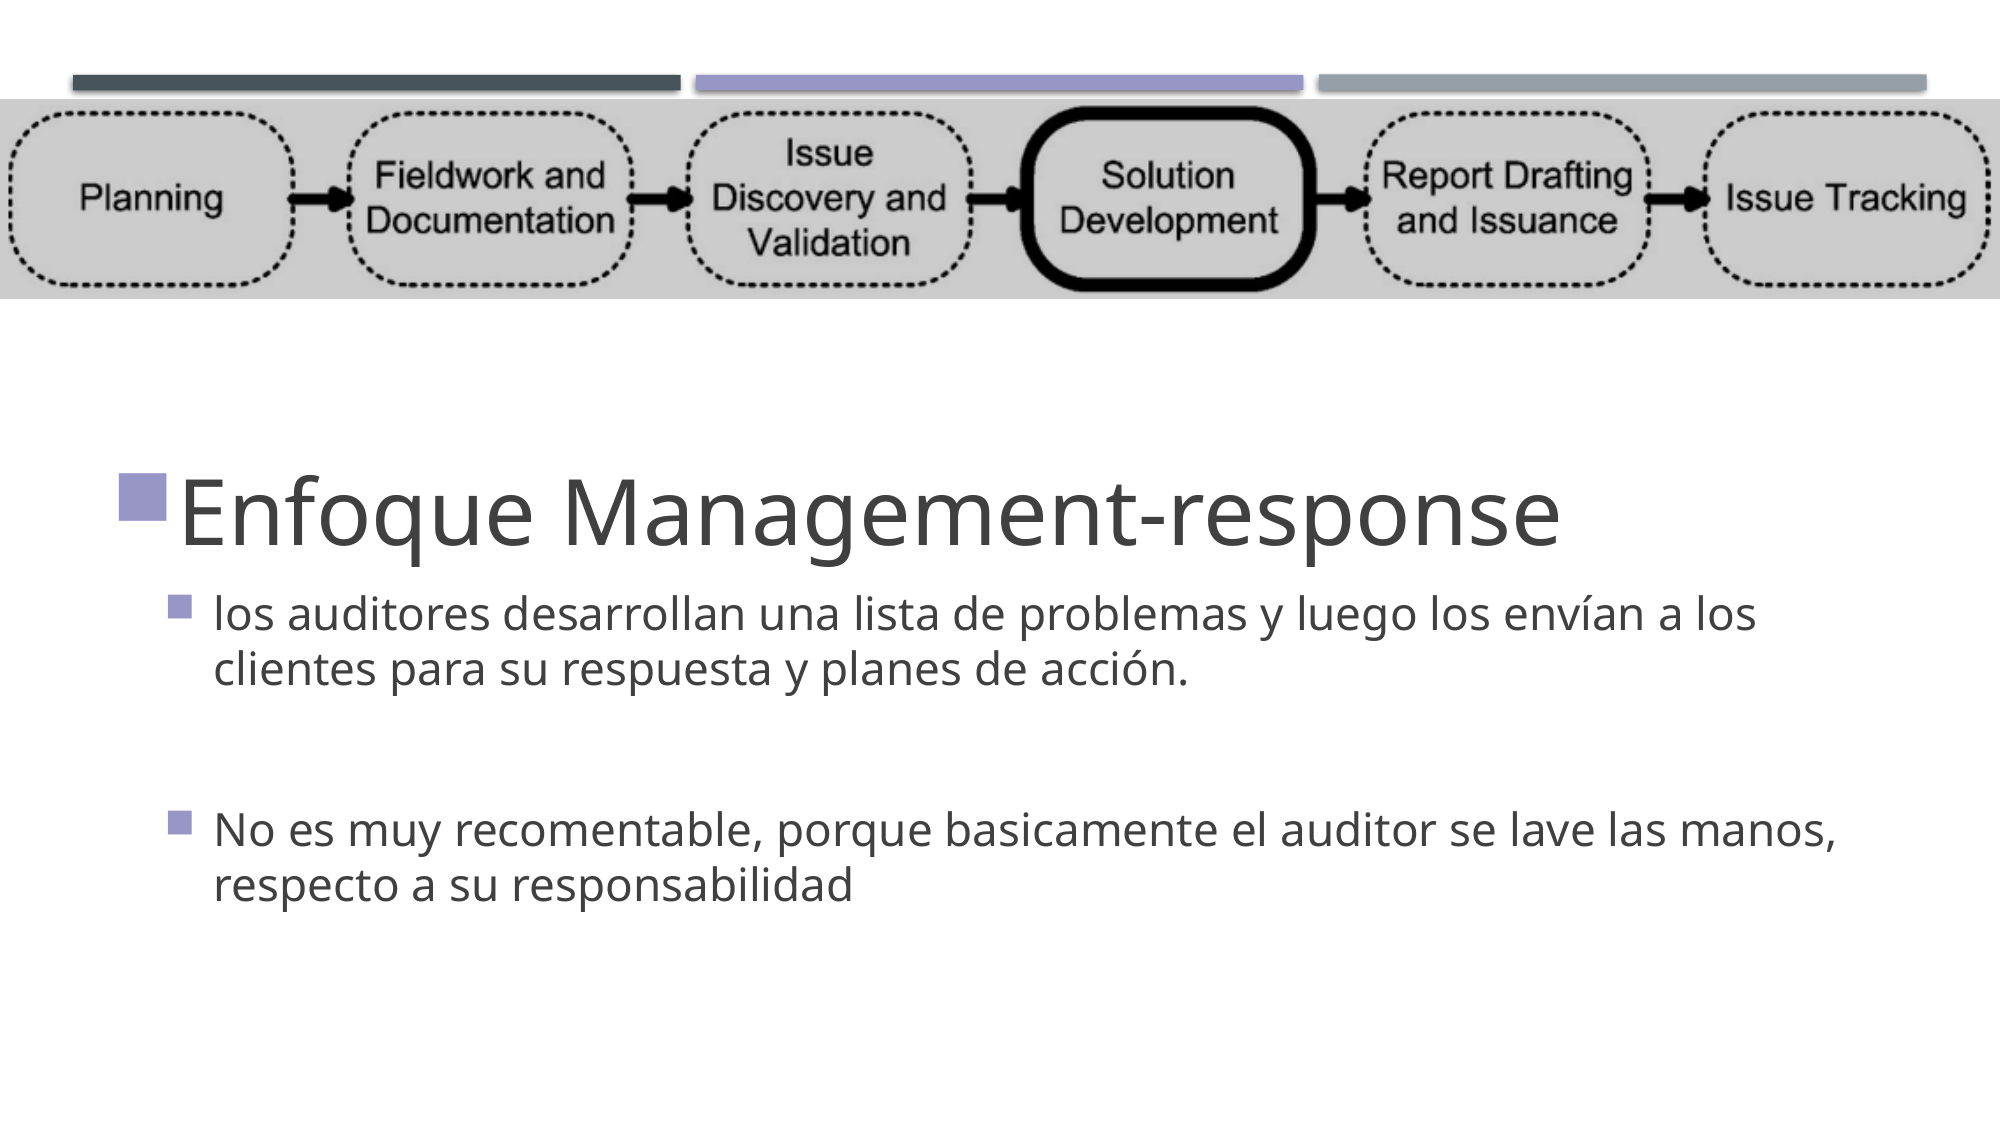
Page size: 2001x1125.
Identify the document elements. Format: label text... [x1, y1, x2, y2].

picture [0, 99, 2000, 300]
list Enfoque Management-response los auditores desarrollan una lista de problemas y luego los envían a los clientes para su respuesta y planes de acción. No es muy recomentable, porque basicamente el auditor se lave las manos, respecto a su responsabilidad [95, 383, 1905, 981]
